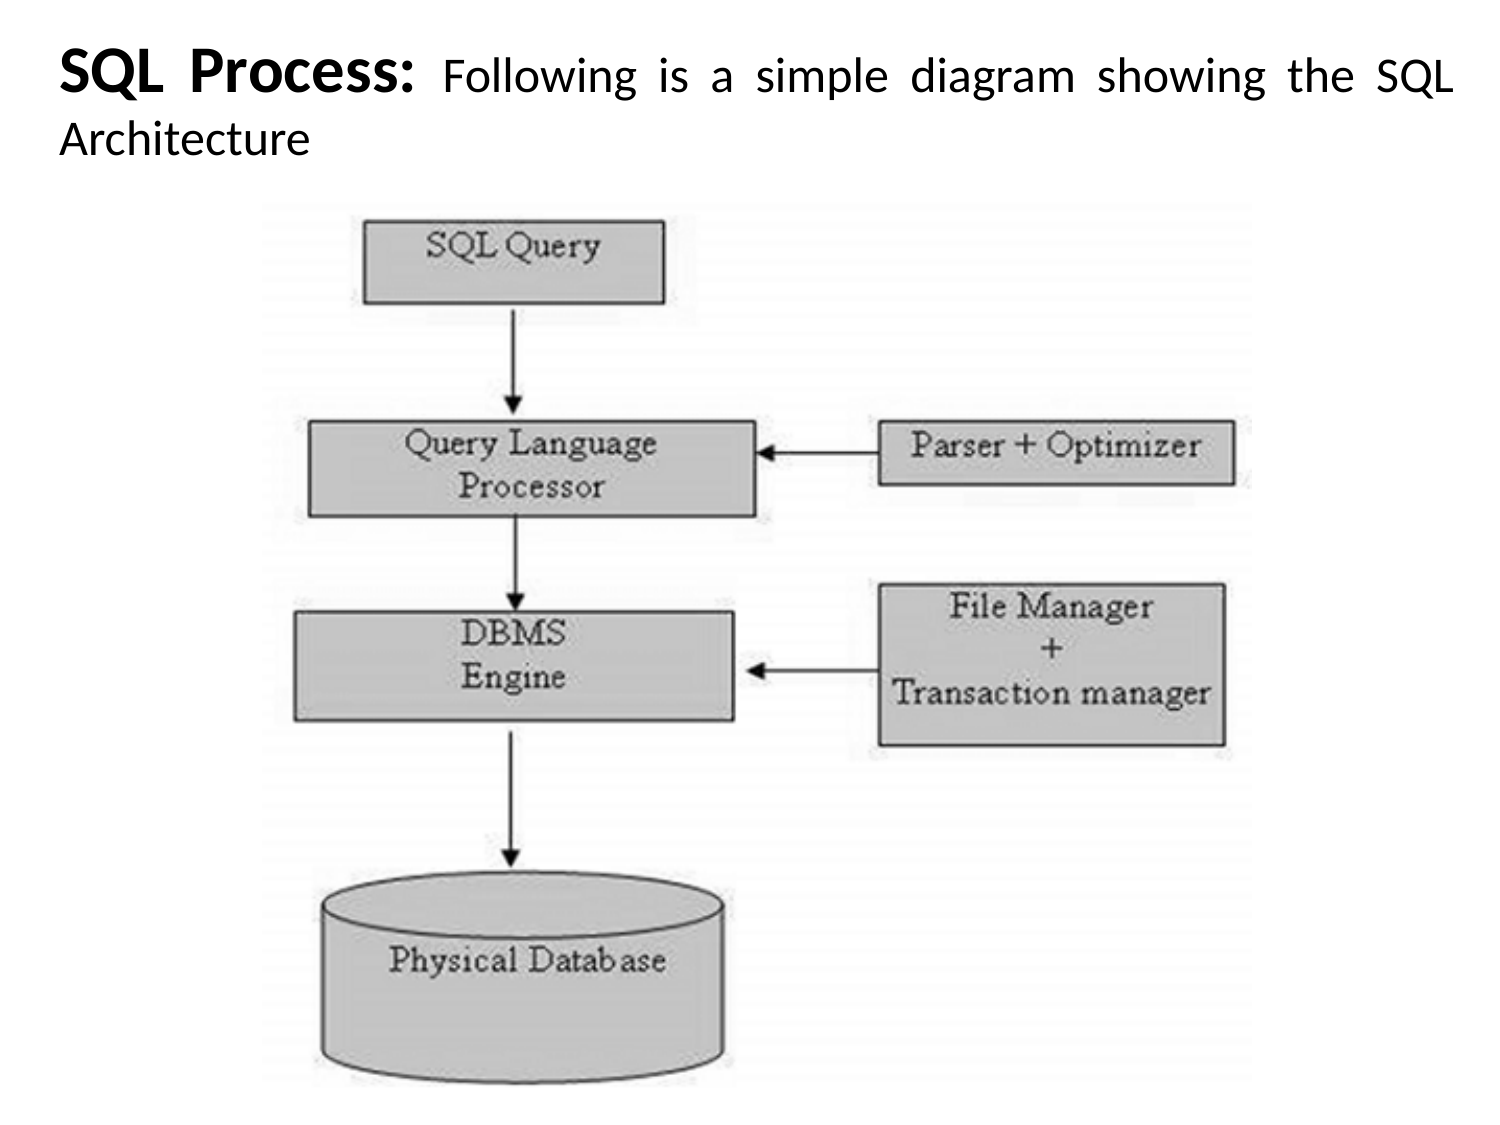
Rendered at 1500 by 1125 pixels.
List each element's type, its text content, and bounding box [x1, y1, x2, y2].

picture [262, 199, 1252, 1100]
text_box SQL Process: Following is a simple diagram showing the SQL Architecture [44, 18, 1470, 173]
